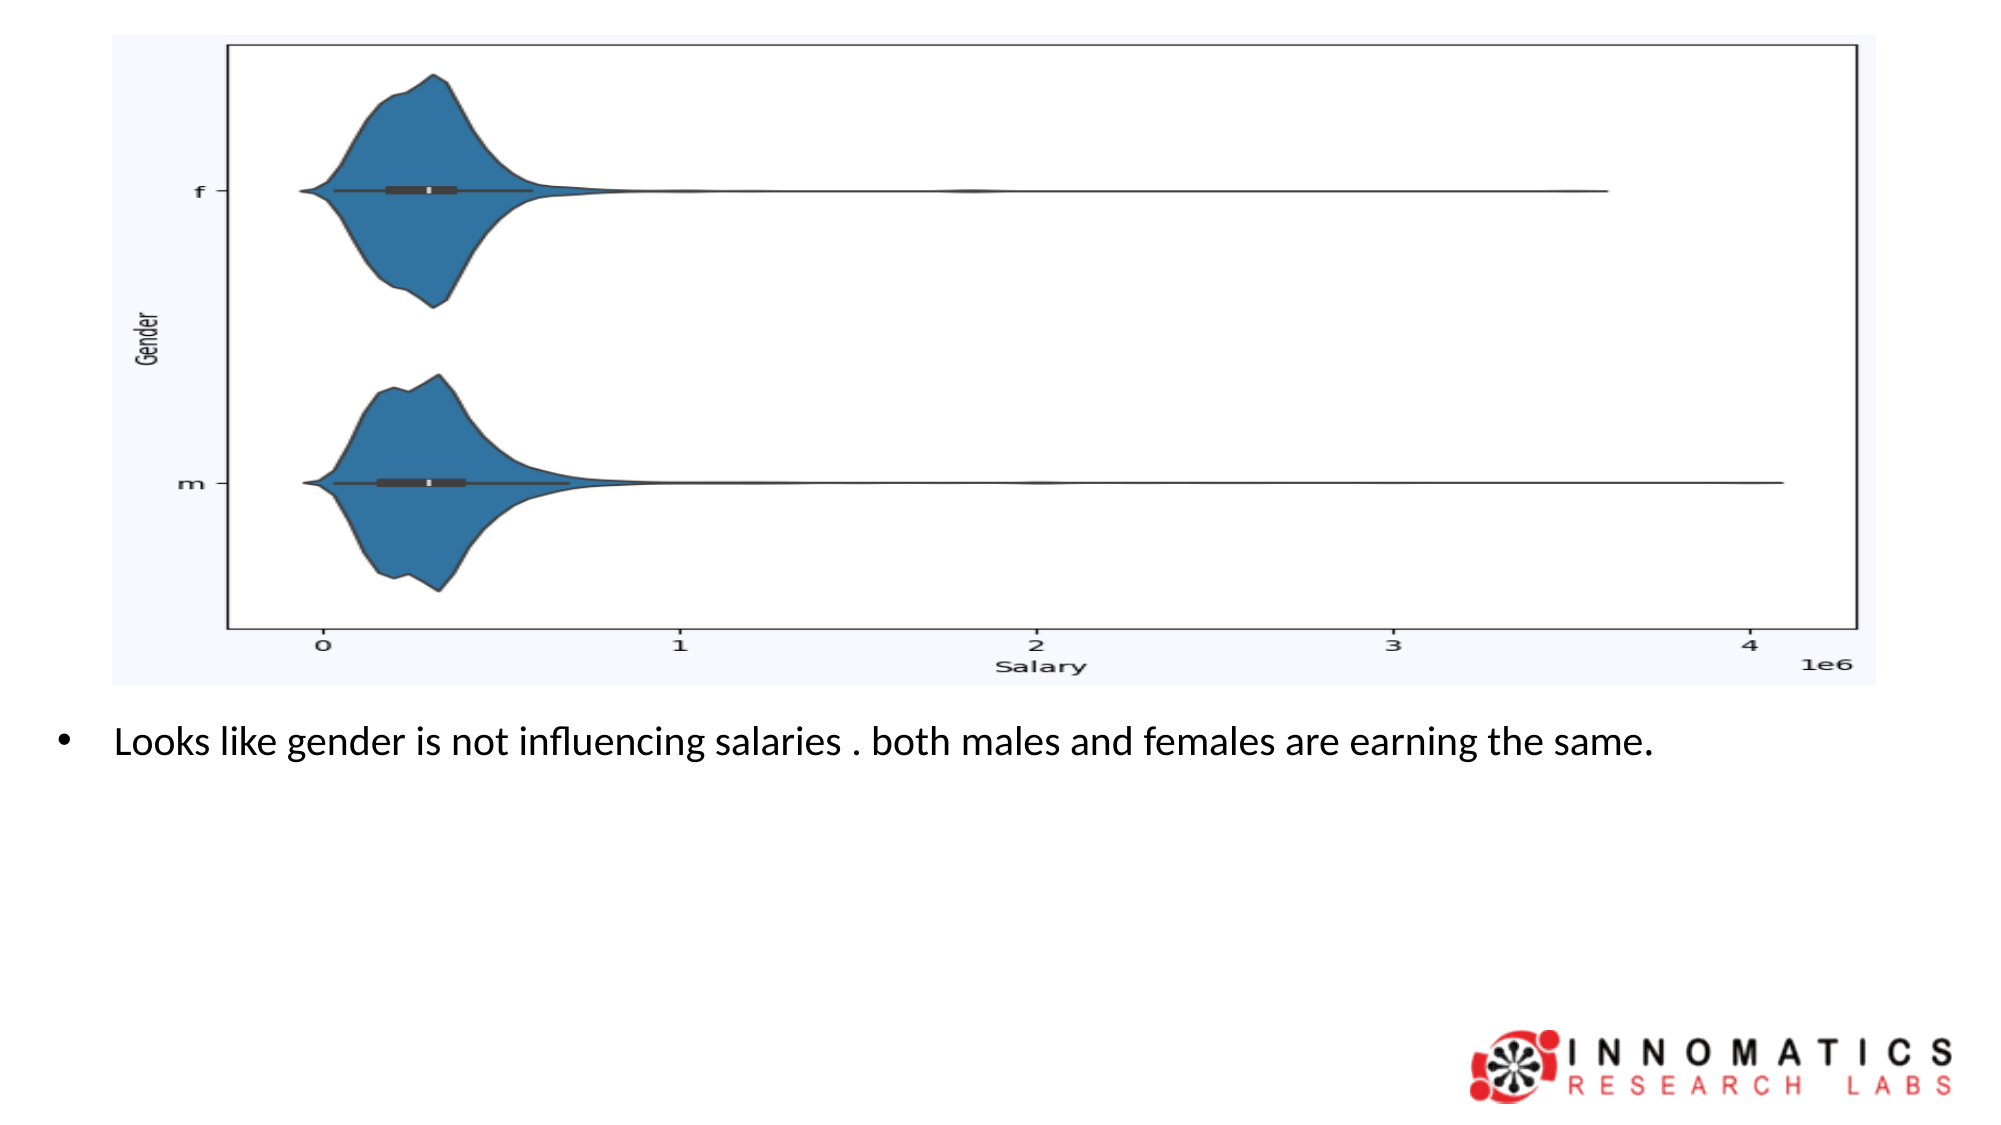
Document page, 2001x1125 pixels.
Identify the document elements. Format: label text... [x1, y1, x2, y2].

picture [1470, 1030, 1954, 1104]
text_box Looks like gender is not influencing salaries . both males and females are earning the same. [54, 712, 1800, 765]
picture [112, 35, 1877, 685]
